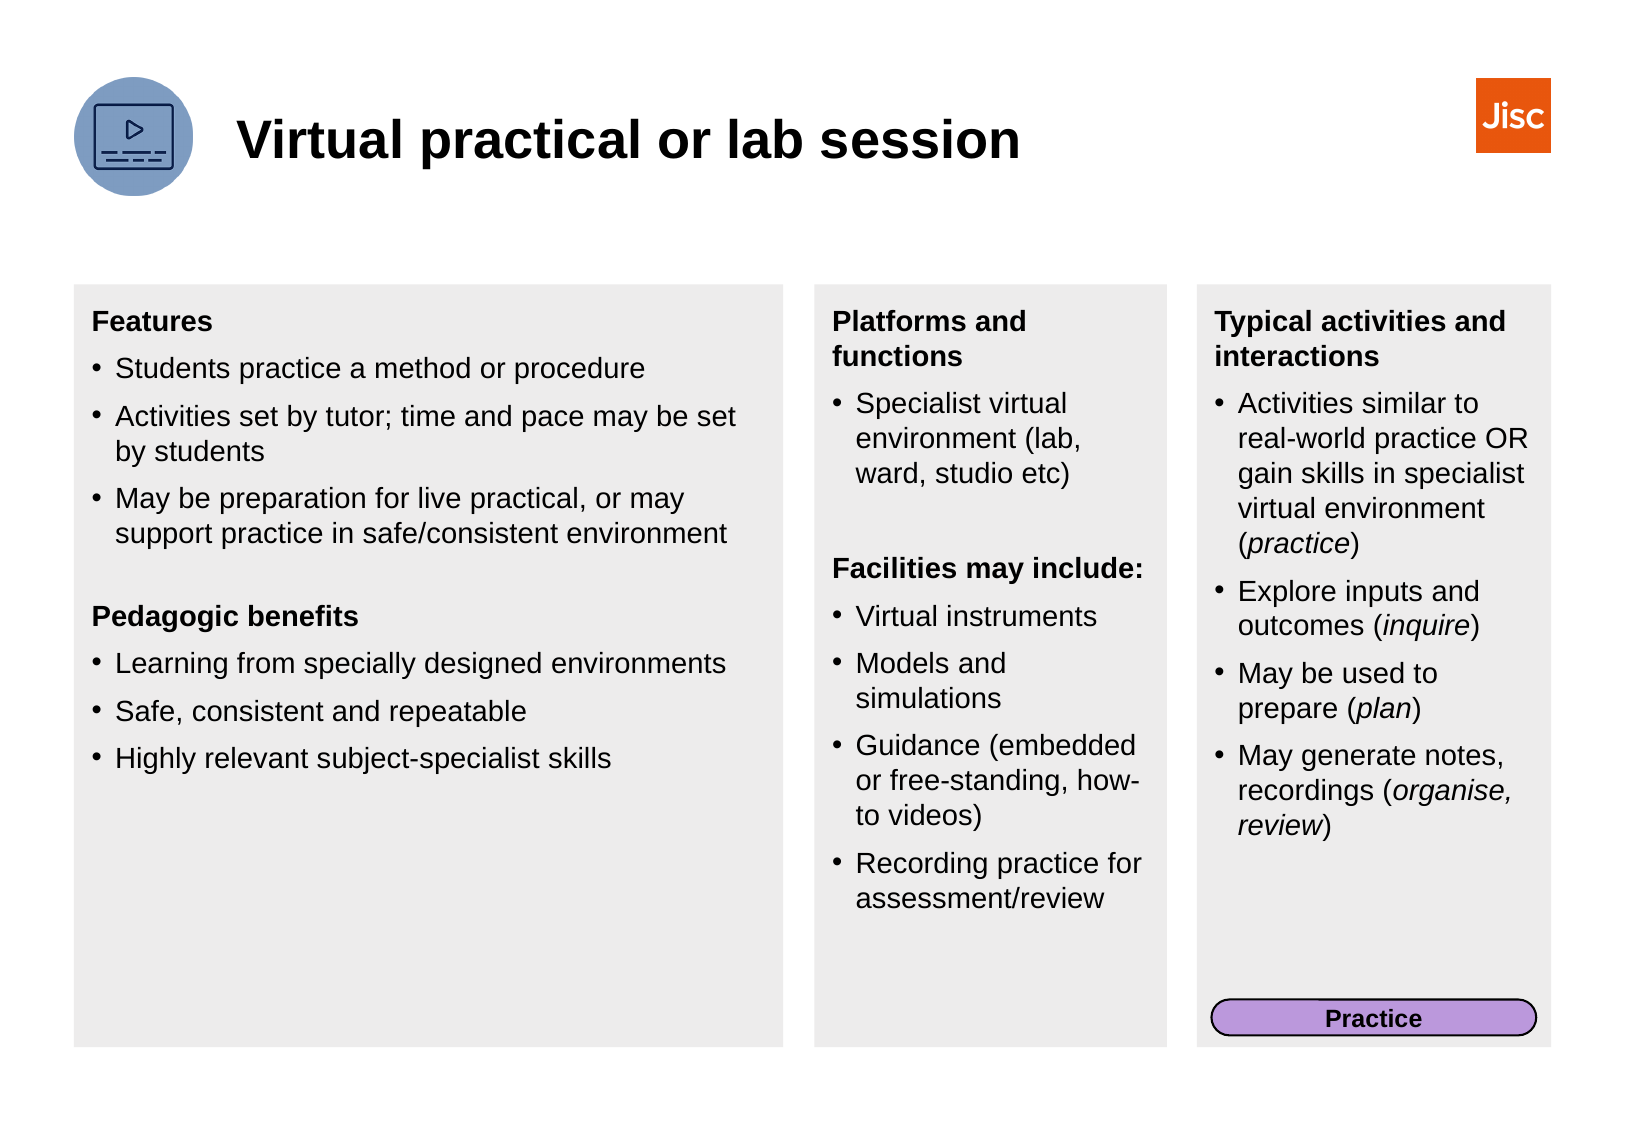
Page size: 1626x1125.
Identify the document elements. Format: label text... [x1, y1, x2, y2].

list Features Students practice a method or procedure Activities set by tutor; time and pace may be set by students May be preparation for live practical, or may support practice in safe/consistent environment Pedagogic benefits Learning from specially designed environments Safe, consistent and repeatable Highly relevant subject-specialist skills [73, 284, 784, 1048]
text_box Practice [1210, 998, 1538, 1037]
picture [74, 77, 193, 196]
picture [1476, 78, 1551, 153]
list Typical activities and interactions Activities similar to real-world practice OR gain skills in specialist virtual environment (practice) Explore inputs and outcomes (inquire) May be used to prepare (plan) May generate notes, recordings (organise, review) [1196, 284, 1552, 1048]
title Virtual practical or lab session [193, 77, 1256, 196]
list Platforms and functions Specialist virtual environment (lab, ward, studio etc) Facilities may include: Virtual instruments Models and simulations Guidance (embedded or free-standing, how-to videos) Recording practice for assessment/review [814, 284, 1167, 1048]
